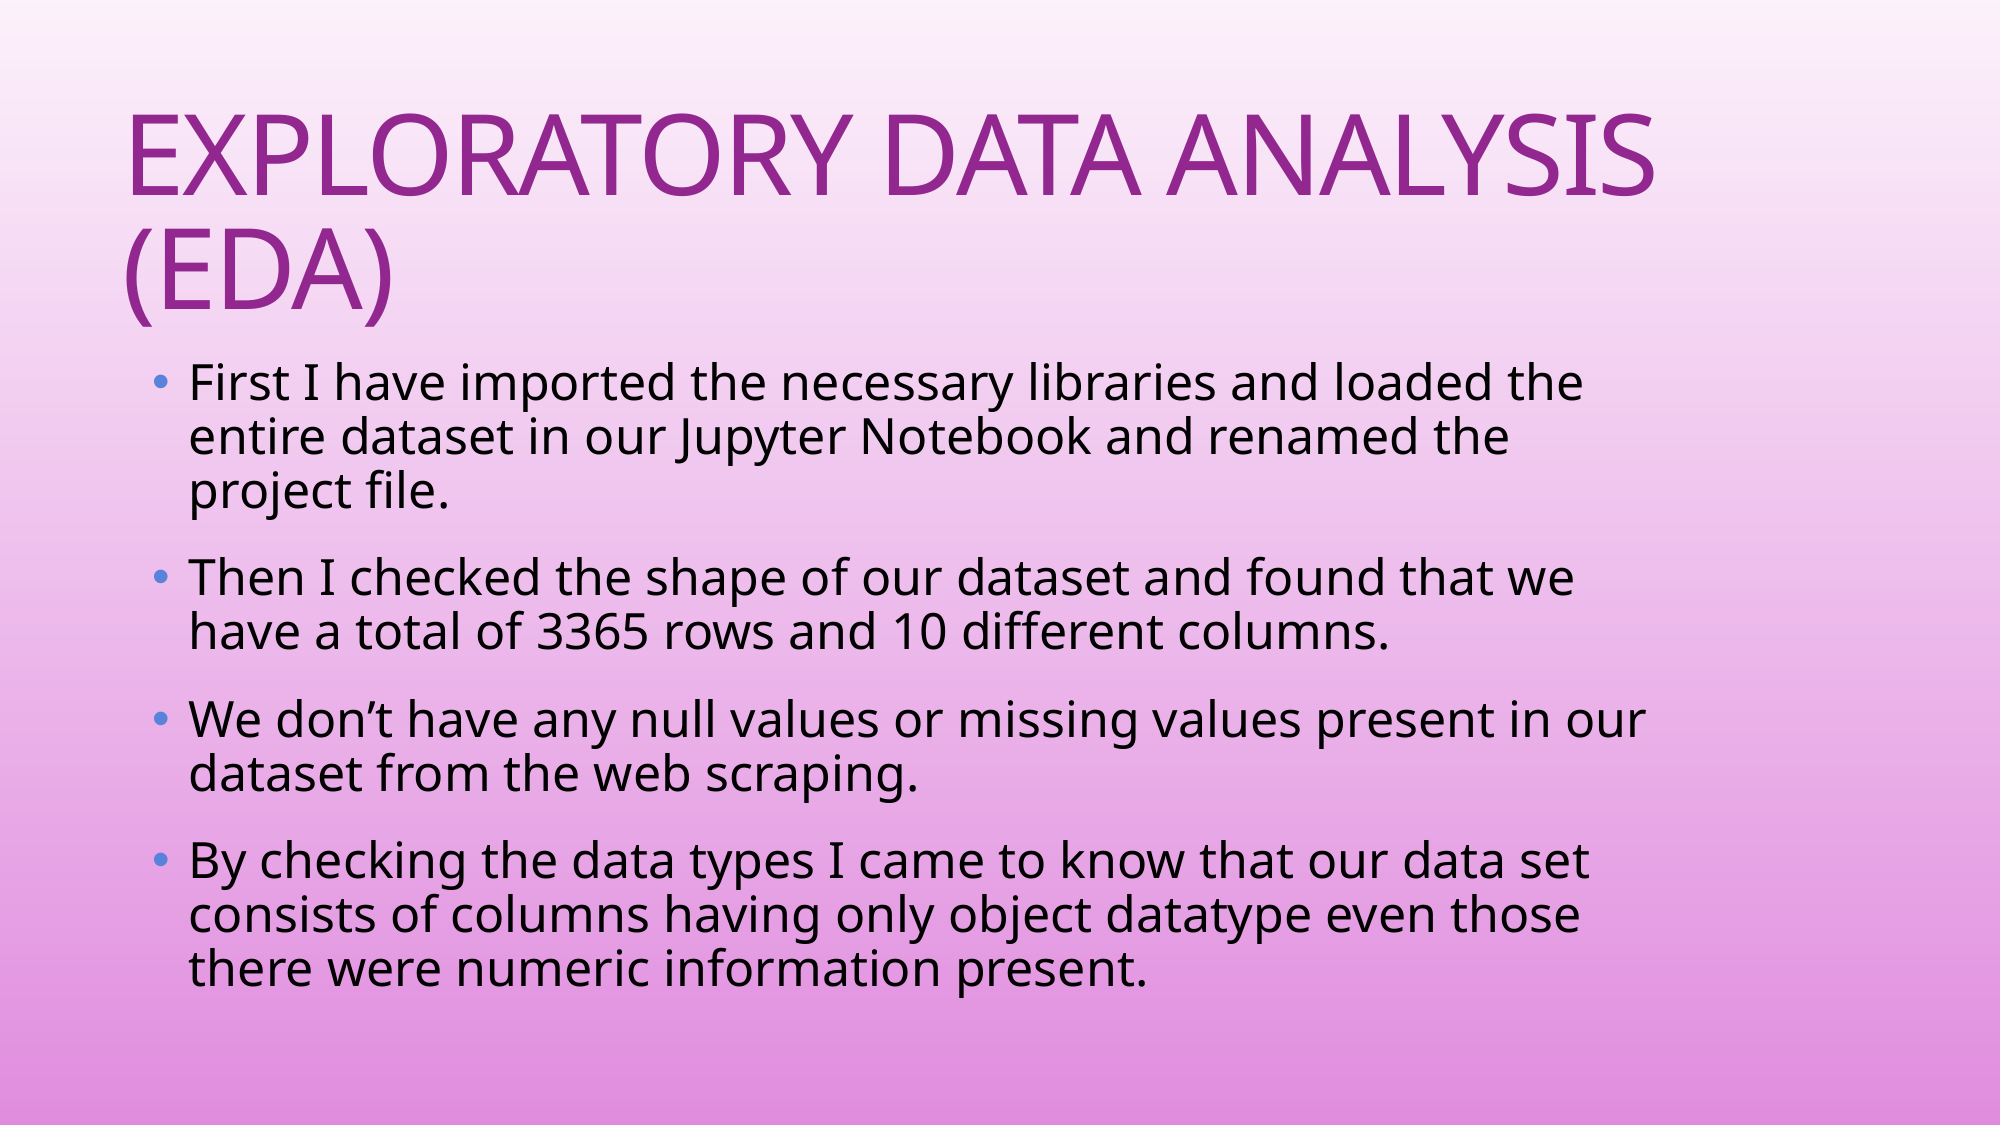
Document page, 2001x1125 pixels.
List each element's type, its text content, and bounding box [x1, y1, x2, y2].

title EXPLORATORY DATA ANALYSIS (EDA) [107, 81, 1875, 354]
text_box First I have imported the necessary libraries and loaded the entire dataset in our Jupyter Notebook and renamed the project file. Then I checked the shape of our dataset and found that we have a total of 3365 rows and 10 different columns. We don’t have any null values or missing values present in our dataset from the web scraping. By checking the data types I came to know that our data set consists of columns having only object datatype even those there were numeric information present. [137, 349, 1702, 1032]
